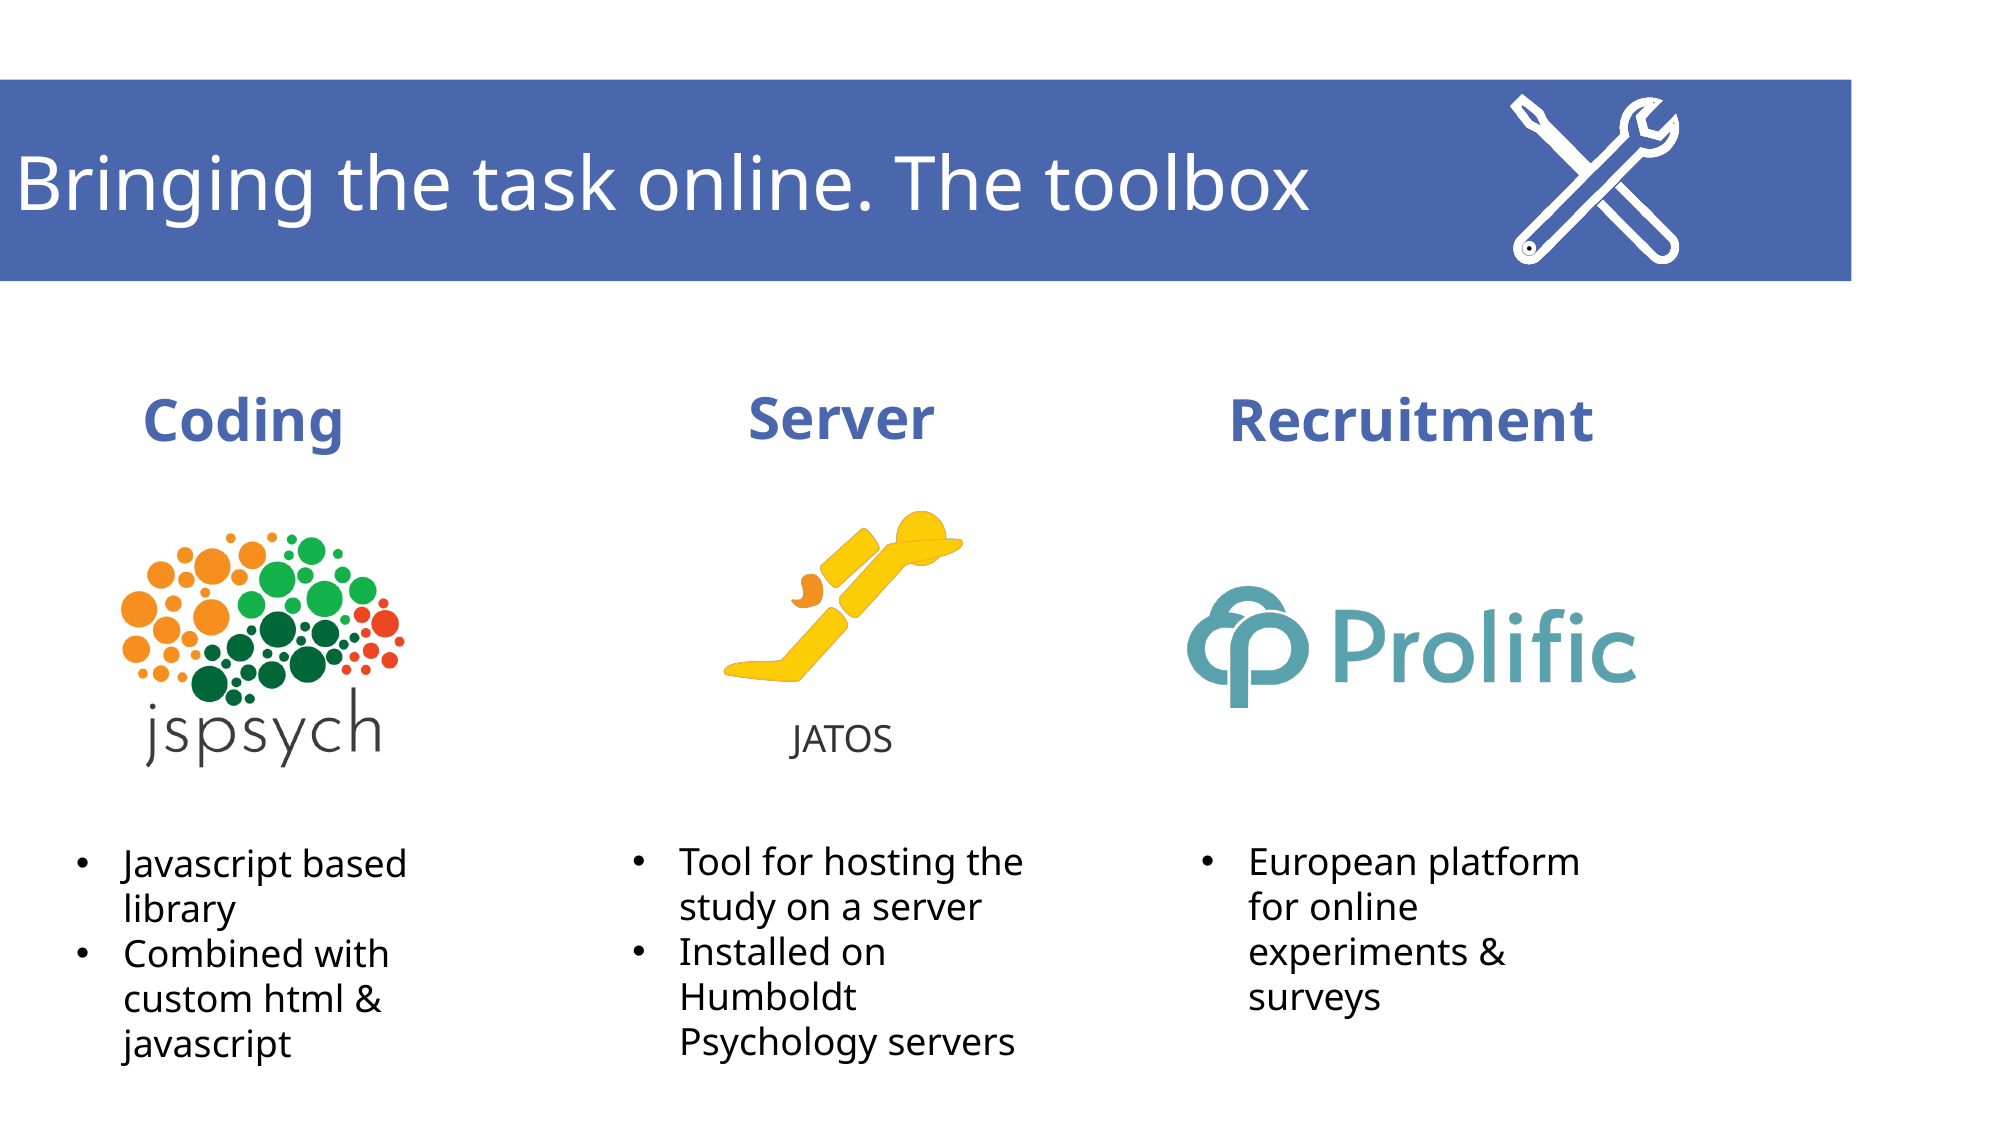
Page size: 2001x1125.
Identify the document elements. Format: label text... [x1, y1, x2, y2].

text_box Bringing the task online. The toolbox [0, 79, 1852, 282]
text_box Recruitment [1213, 375, 1610, 461]
text_box European platform for online experiments & surveys [1186, 830, 1637, 1026]
picture [1498, 83, 1693, 278]
picture [0, 508, 526, 785]
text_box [721, 509, 964, 760]
text_box Tool for hosting the study on a server Installed on Humboldt Psychology servers [617, 830, 1068, 1071]
text_box Server [734, 373, 952, 459]
text_box Javascript based library Combined with custom html & javascript [61, 832, 512, 1073]
picture [1186, 586, 1637, 708]
text_box Coding [127, 375, 360, 461]
